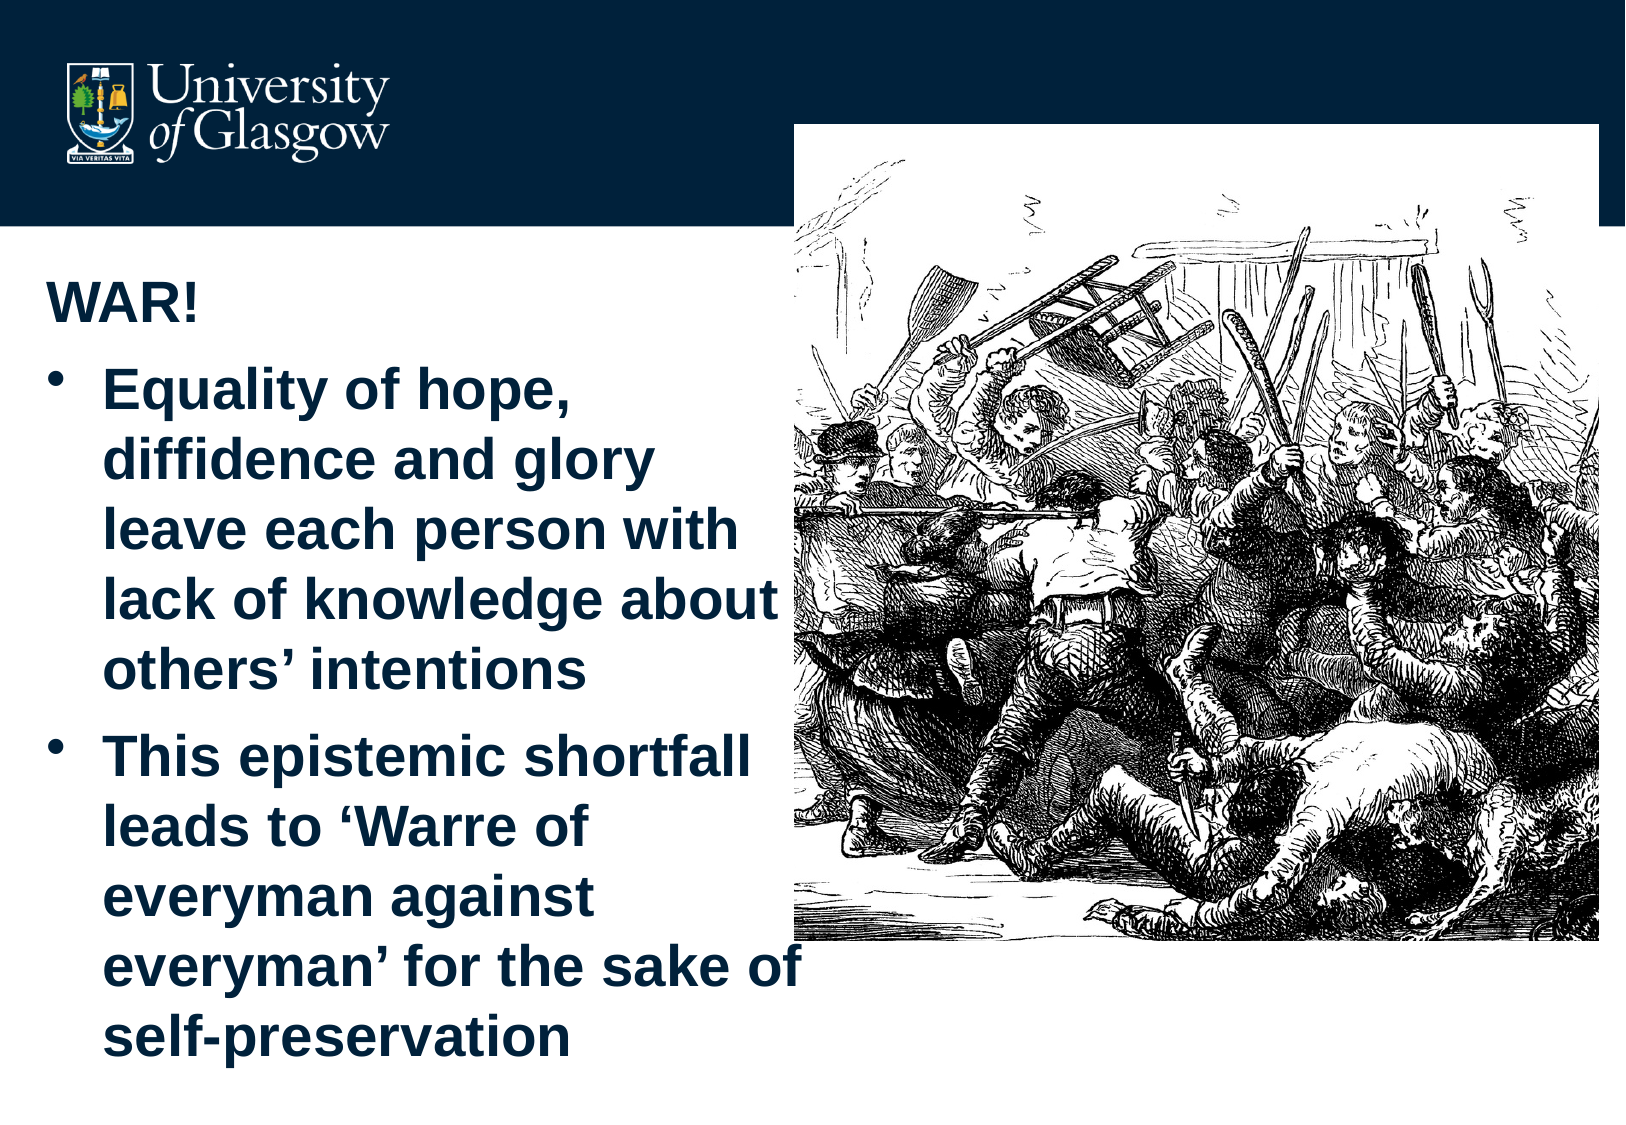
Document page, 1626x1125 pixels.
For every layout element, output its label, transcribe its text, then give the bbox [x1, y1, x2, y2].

picture [67, 61, 391, 164]
list WAR! Equality of hope, diffidence and glory leave each person with lack of knowledge about others’ intentions This epistemic shortfall leads to ‘Warre of everyman against everyman’ for the sake of self-preservation [45, 263, 813, 1108]
picture [793, 124, 1599, 941]
